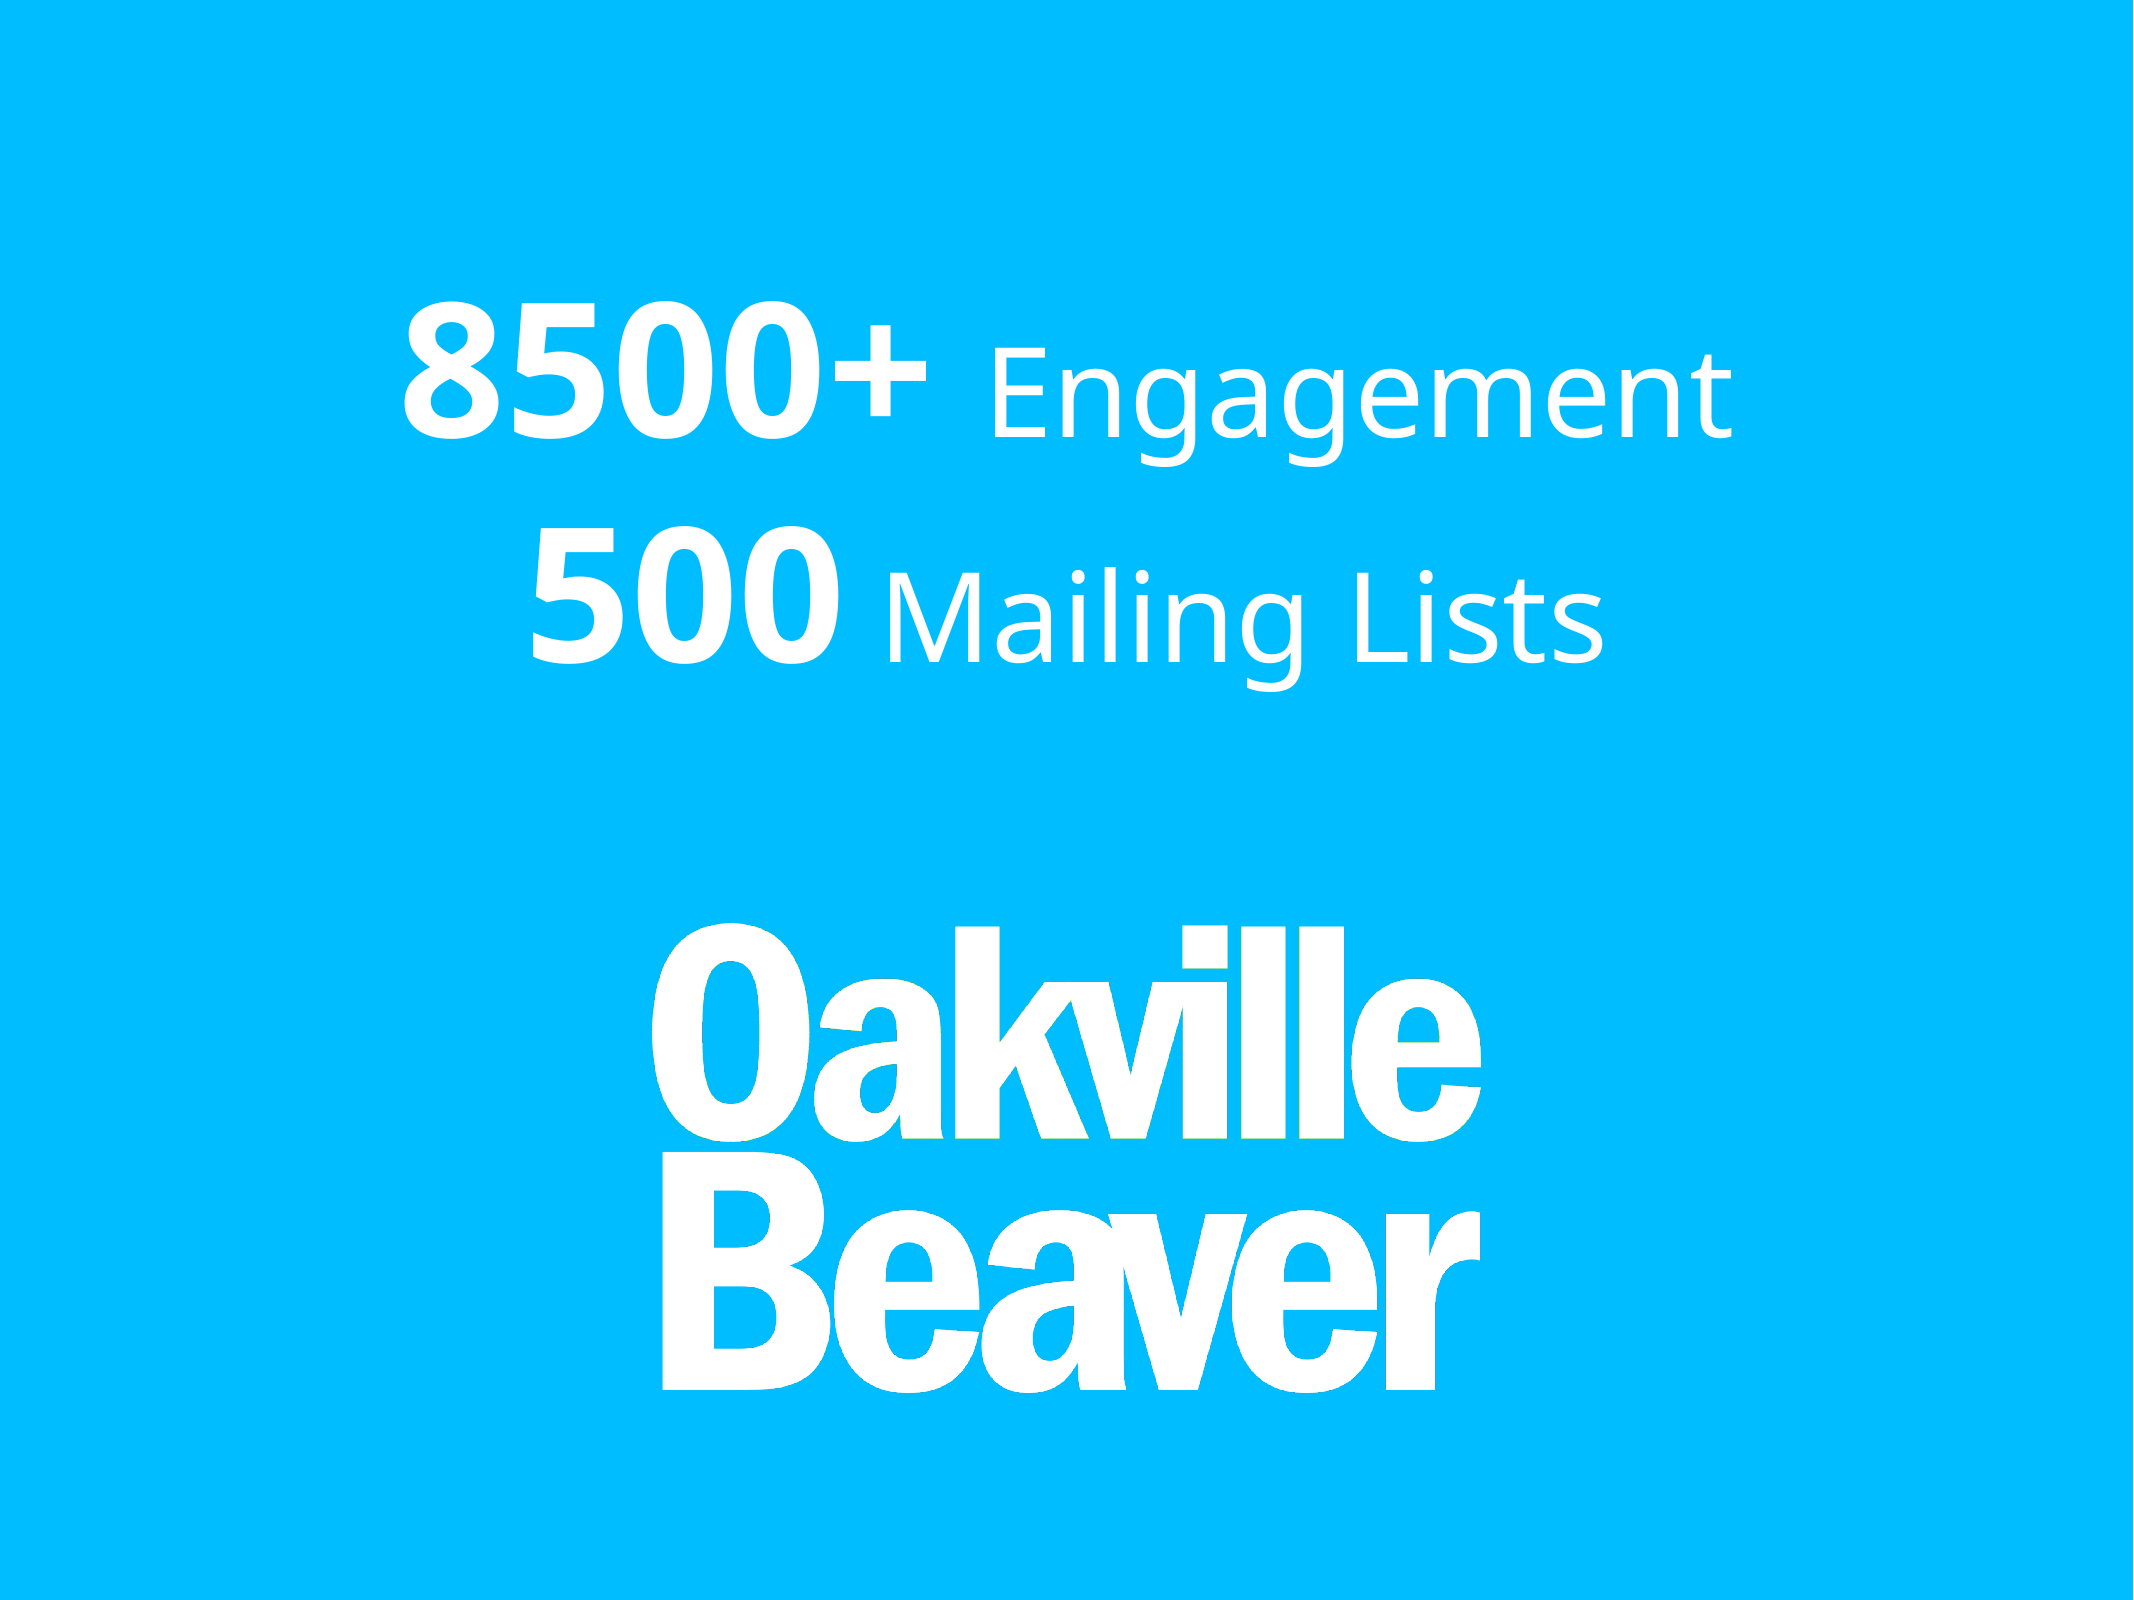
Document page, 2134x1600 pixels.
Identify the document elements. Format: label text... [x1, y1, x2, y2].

text_box 8500+ Engagement 500 Mailing Lists [389, 241, 1744, 709]
picture [1352, 979, 1480, 1141]
picture [1183, 926, 1227, 968]
picture [663, 1153, 830, 1389]
picture [1232, 1211, 1377, 1392]
picture [982, 1211, 1246, 1392]
picture [653, 924, 809, 1141]
picture [956, 927, 1227, 1138]
picture [1300, 927, 1343, 1138]
picture [1386, 1212, 1480, 1389]
picture [1242, 927, 1285, 1138]
picture [815, 979, 942, 1141]
picture [835, 1211, 979, 1392]
